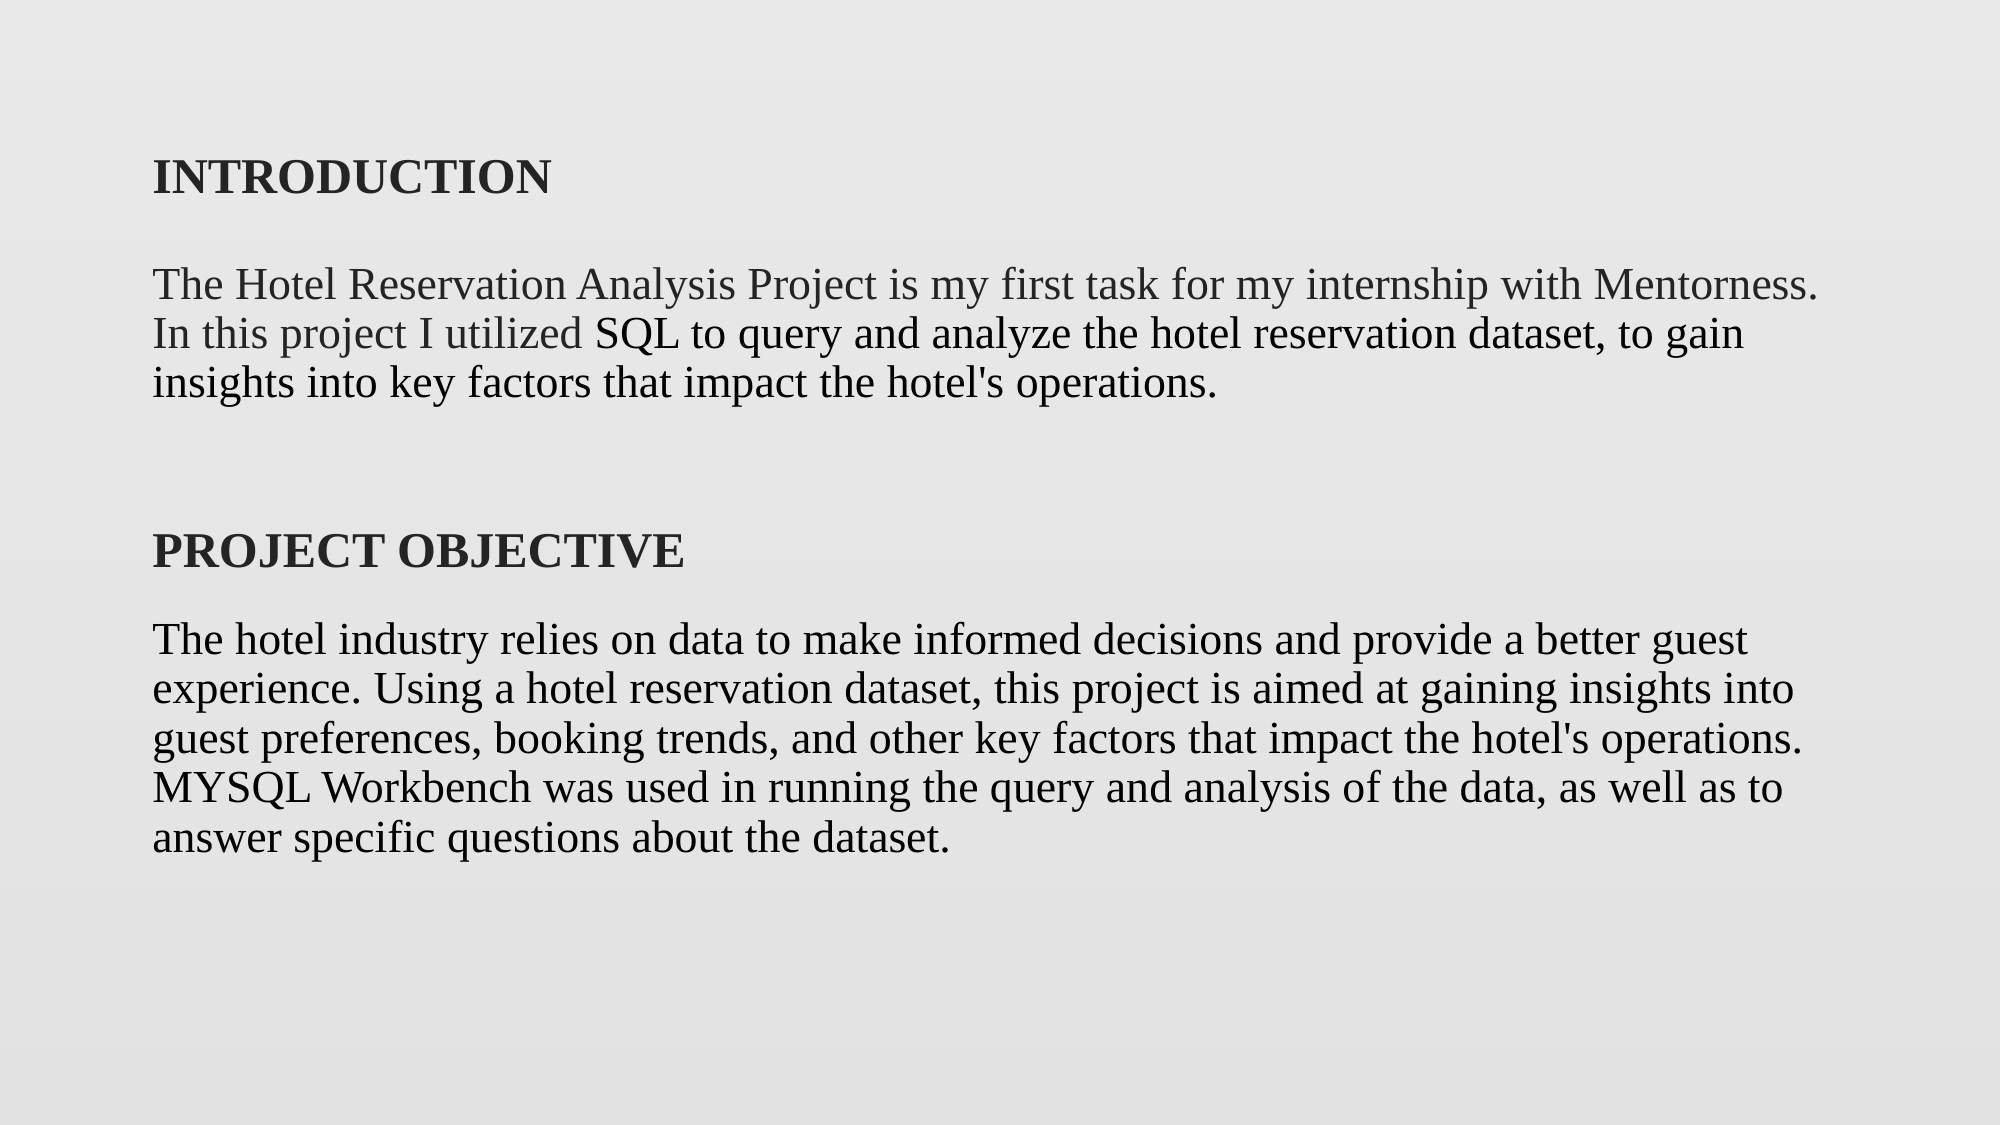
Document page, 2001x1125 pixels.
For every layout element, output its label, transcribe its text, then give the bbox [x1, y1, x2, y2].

title INTRODUCTION [137, 120, 684, 233]
text_box PROJECT OBJECTIVE [137, 495, 798, 608]
text_box The hotel industry relies on data to make informed decisions and provide a better guest experience. Using a hotel reservation dataset, this project is aimed at gaining insights into guest preferences, booking trends, and other key factors that impact the hotel's operations. MYSQL Workbench was used in running the query and analysis of the data, as well as to answer specific questions about the dataset. [137, 607, 1863, 873]
list The Hotel Reservation Analysis Project is my first task for my internship with Mentorness. In this project I utilized SQL to query and analyze the hotel reservation dataset, to gain insights into key factors that impact the hotel's operations. [137, 252, 1863, 449]
